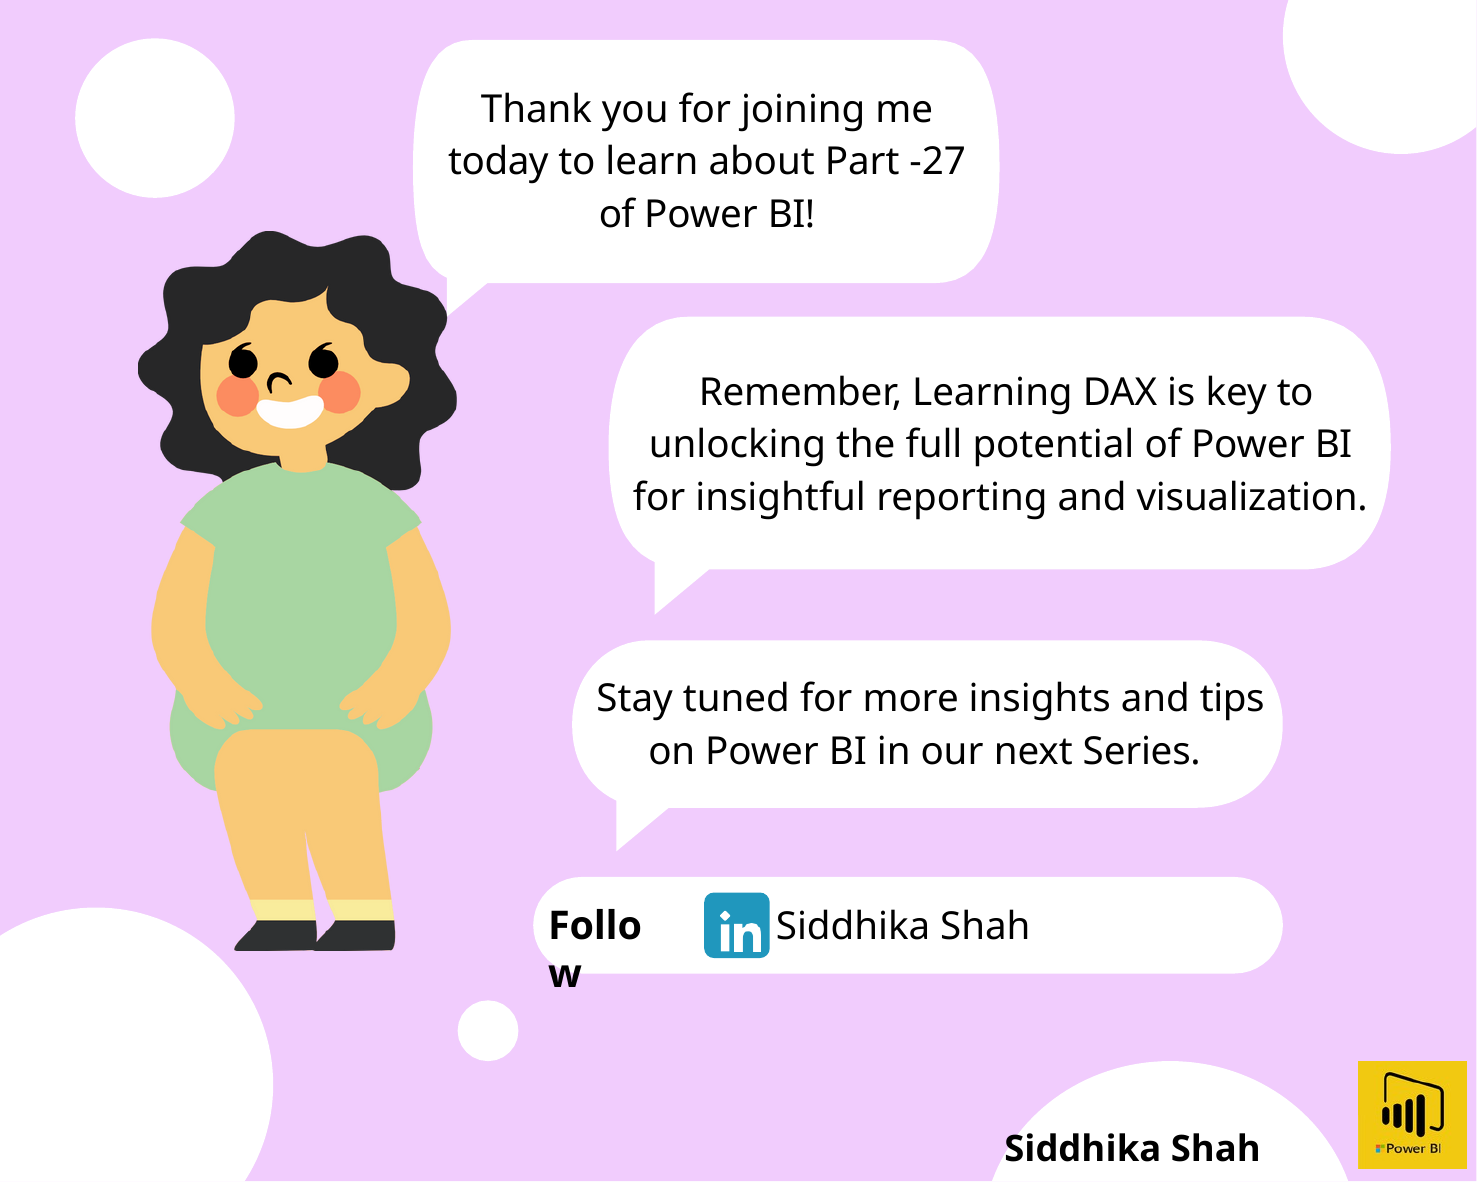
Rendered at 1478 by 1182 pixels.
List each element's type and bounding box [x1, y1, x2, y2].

text_box [703, 892, 770, 959]
text_box [0, 0, 1477, 1182]
